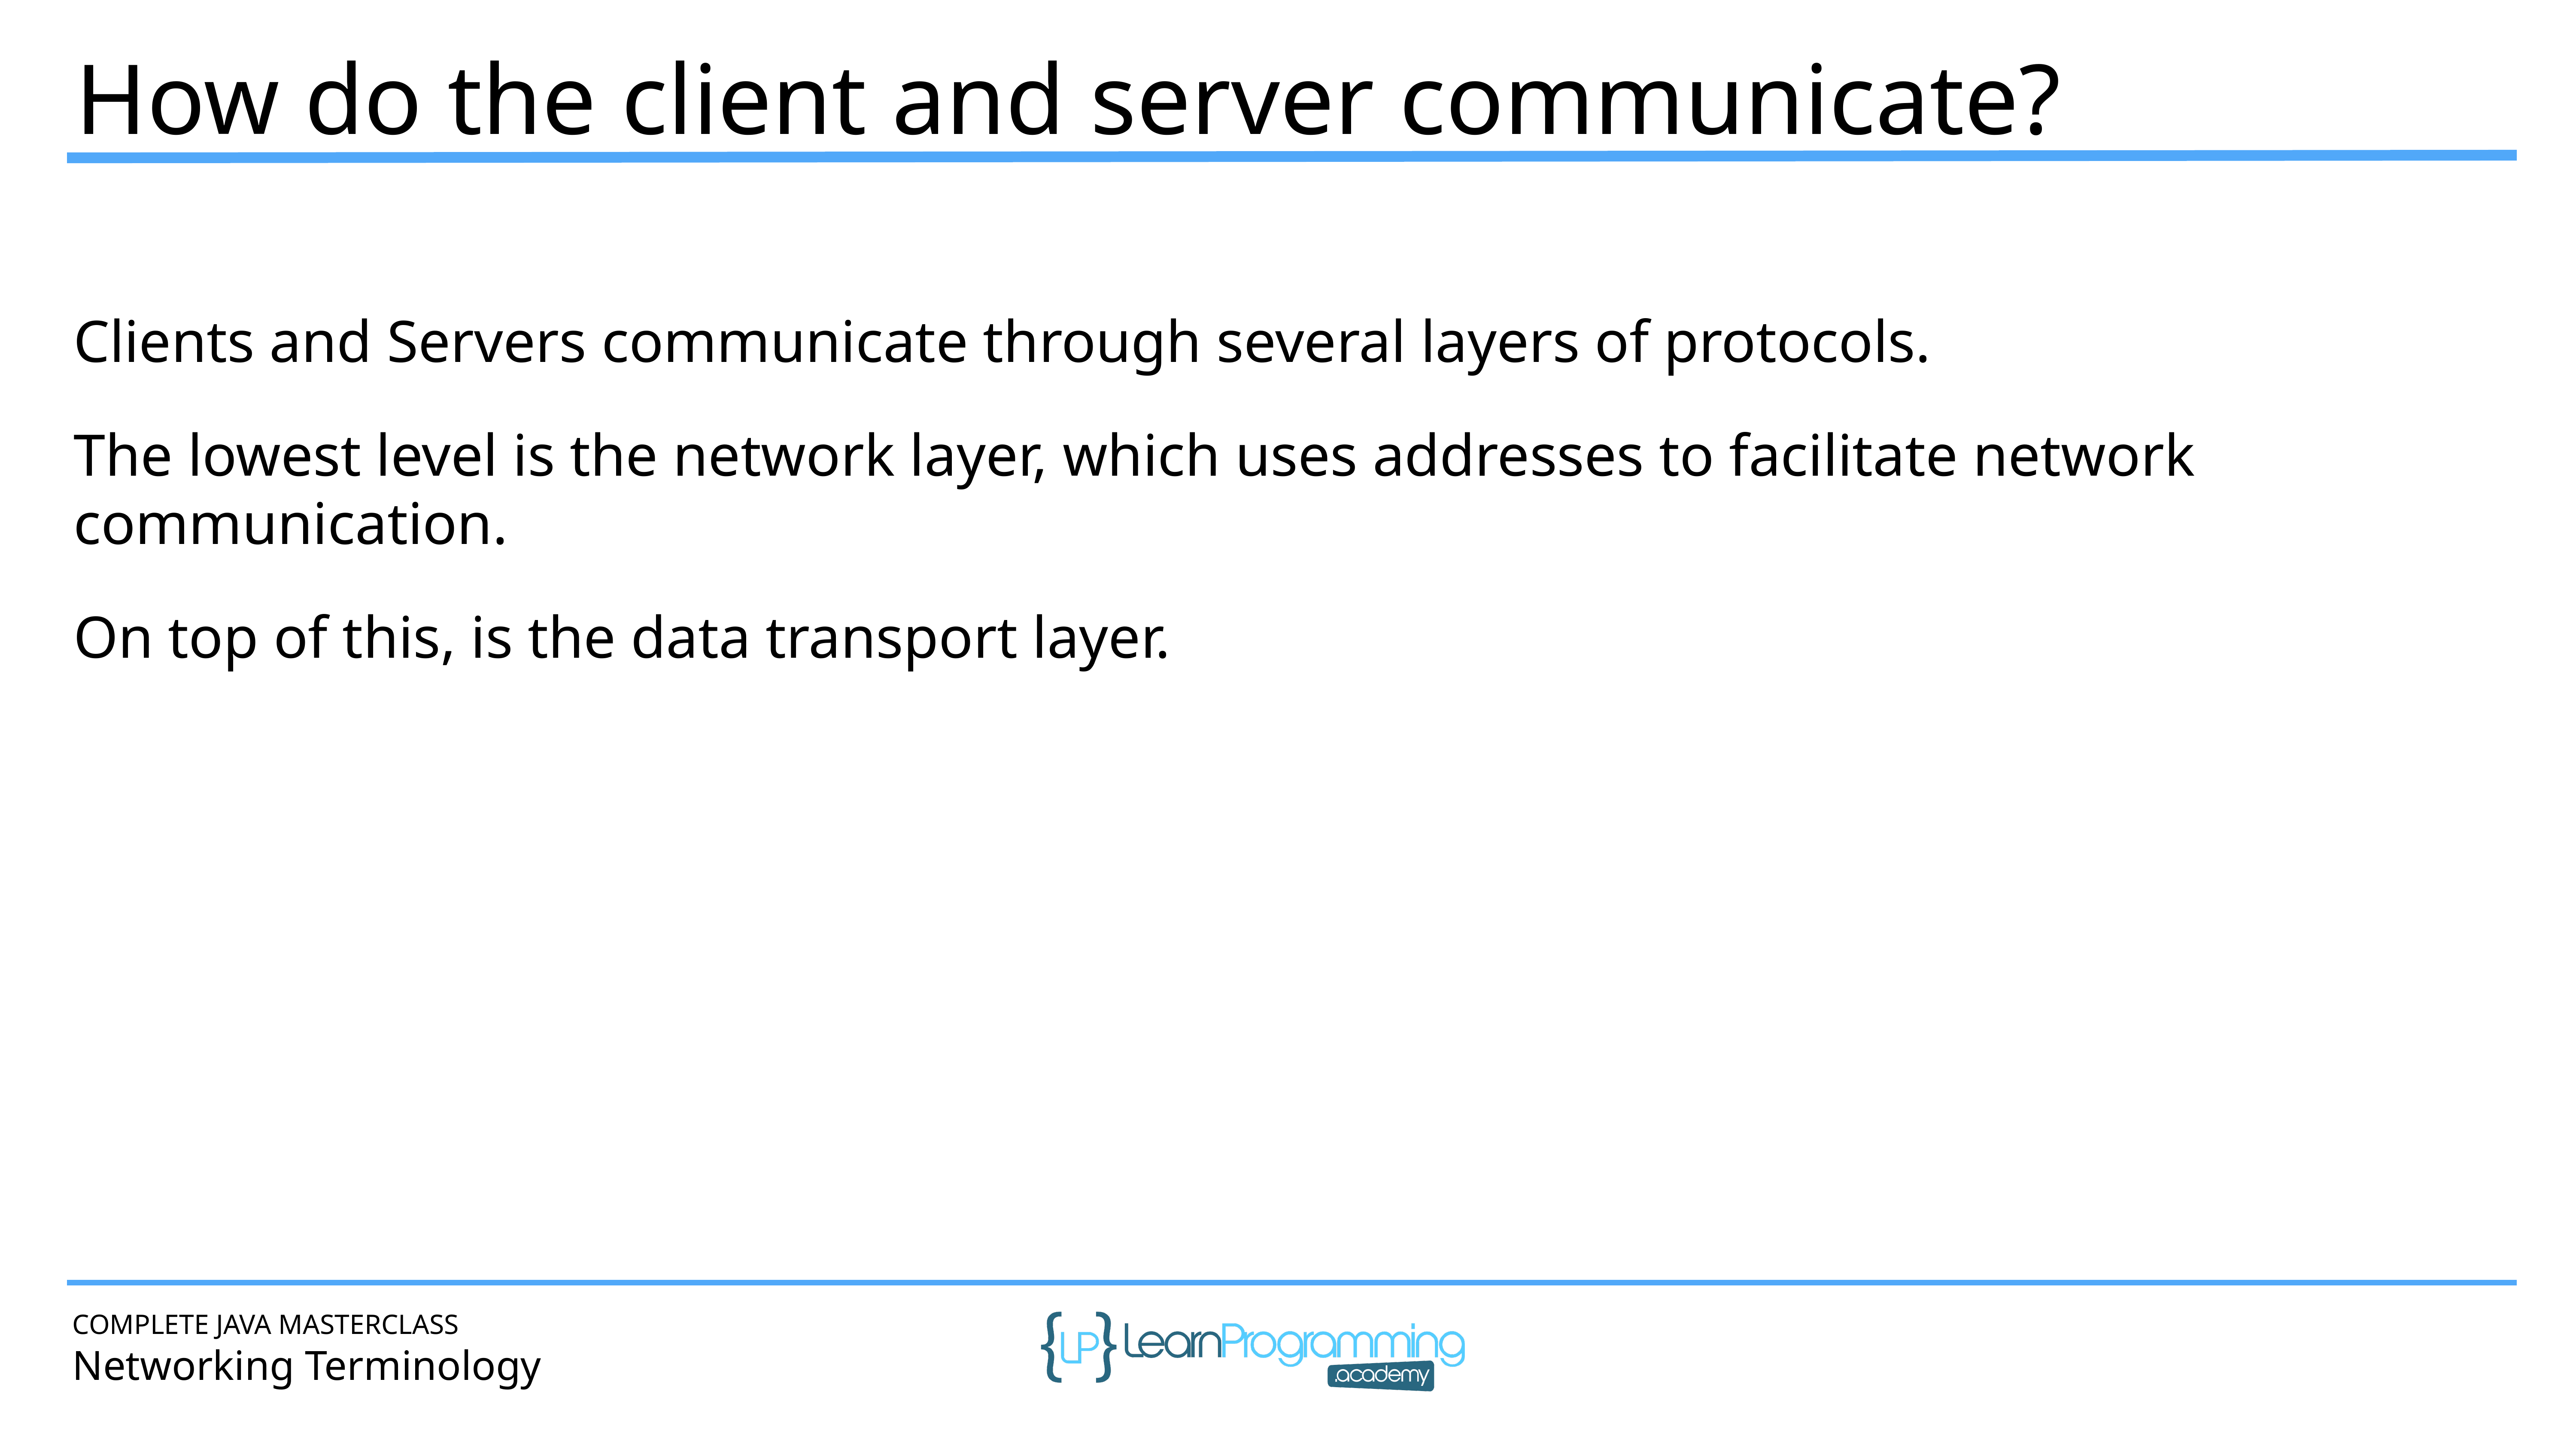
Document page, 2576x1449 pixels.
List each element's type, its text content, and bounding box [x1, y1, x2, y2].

text_box COMPLETE JAVA MASTERCLASS Networking Terminology [67, 1302, 1030, 1394]
text_box Clients and Servers communicate through several layers of protocols. The lowest level is the network layer, which uses addresses to facilitate network communication. On top of this, is the data transport layer. [67, 301, 2517, 1139]
text_box How do the client and server communicate? [70, 32, 2068, 159]
picture [1032, 1302, 1477, 1400]
